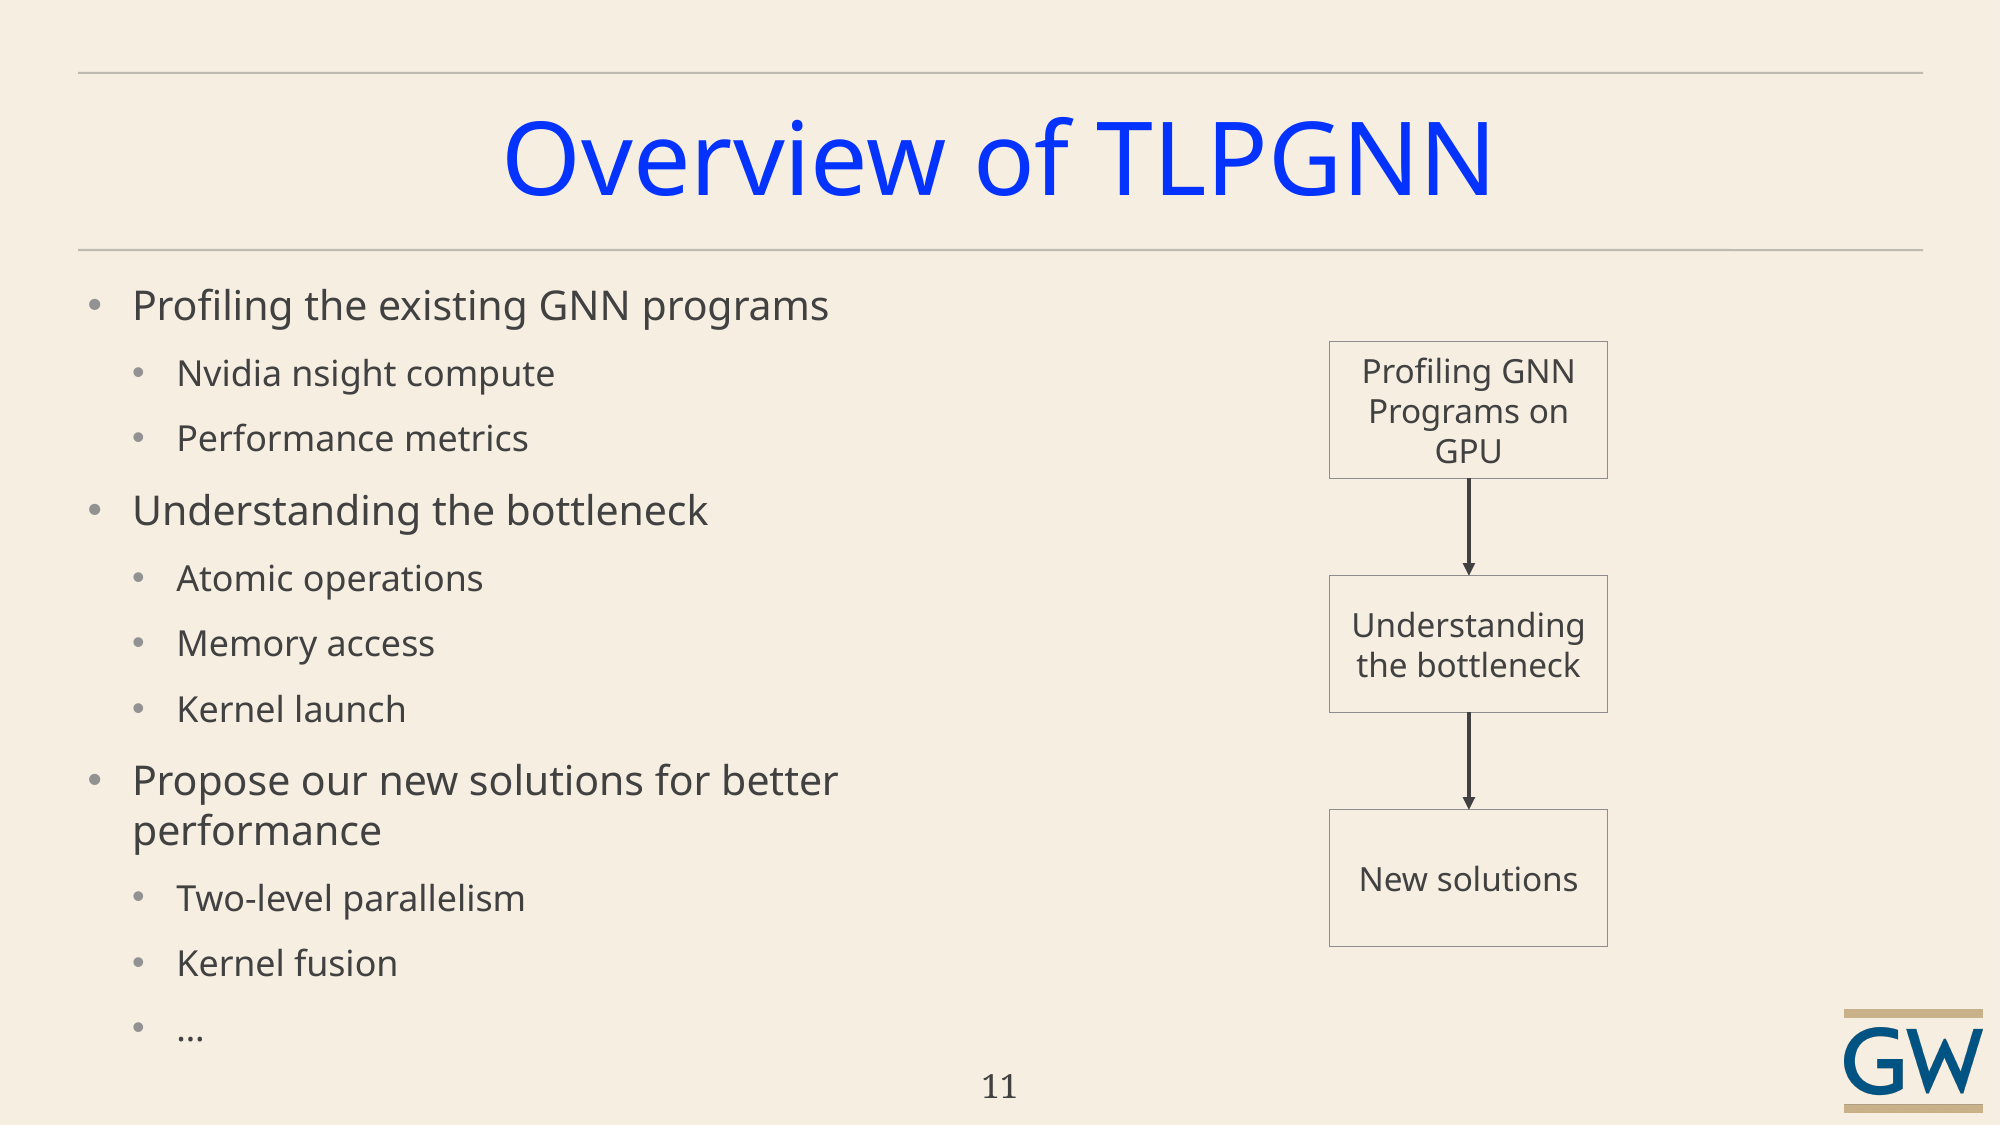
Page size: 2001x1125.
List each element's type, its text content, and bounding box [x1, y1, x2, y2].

text_box Understanding the bottleneck [1329, 575, 1608, 713]
picture [1844, 1009, 1983, 1113]
text_box New solutions [1329, 809, 1608, 947]
list Profiling the existing GNN programs Nvidia nsight compute Performance metrics Understanding the bottleneck Atomic operations Memory access Kernel launch Propose our new solutions for better performance Two-level parallelism Kernel fusion … [78, 269, 1001, 1059]
title Overview of TLPGNN [77, 93, 1923, 231]
text_box Profiling GNN Programs on GPU [1329, 341, 1608, 479]
slide_number 11 [963, 1058, 1037, 1100]
